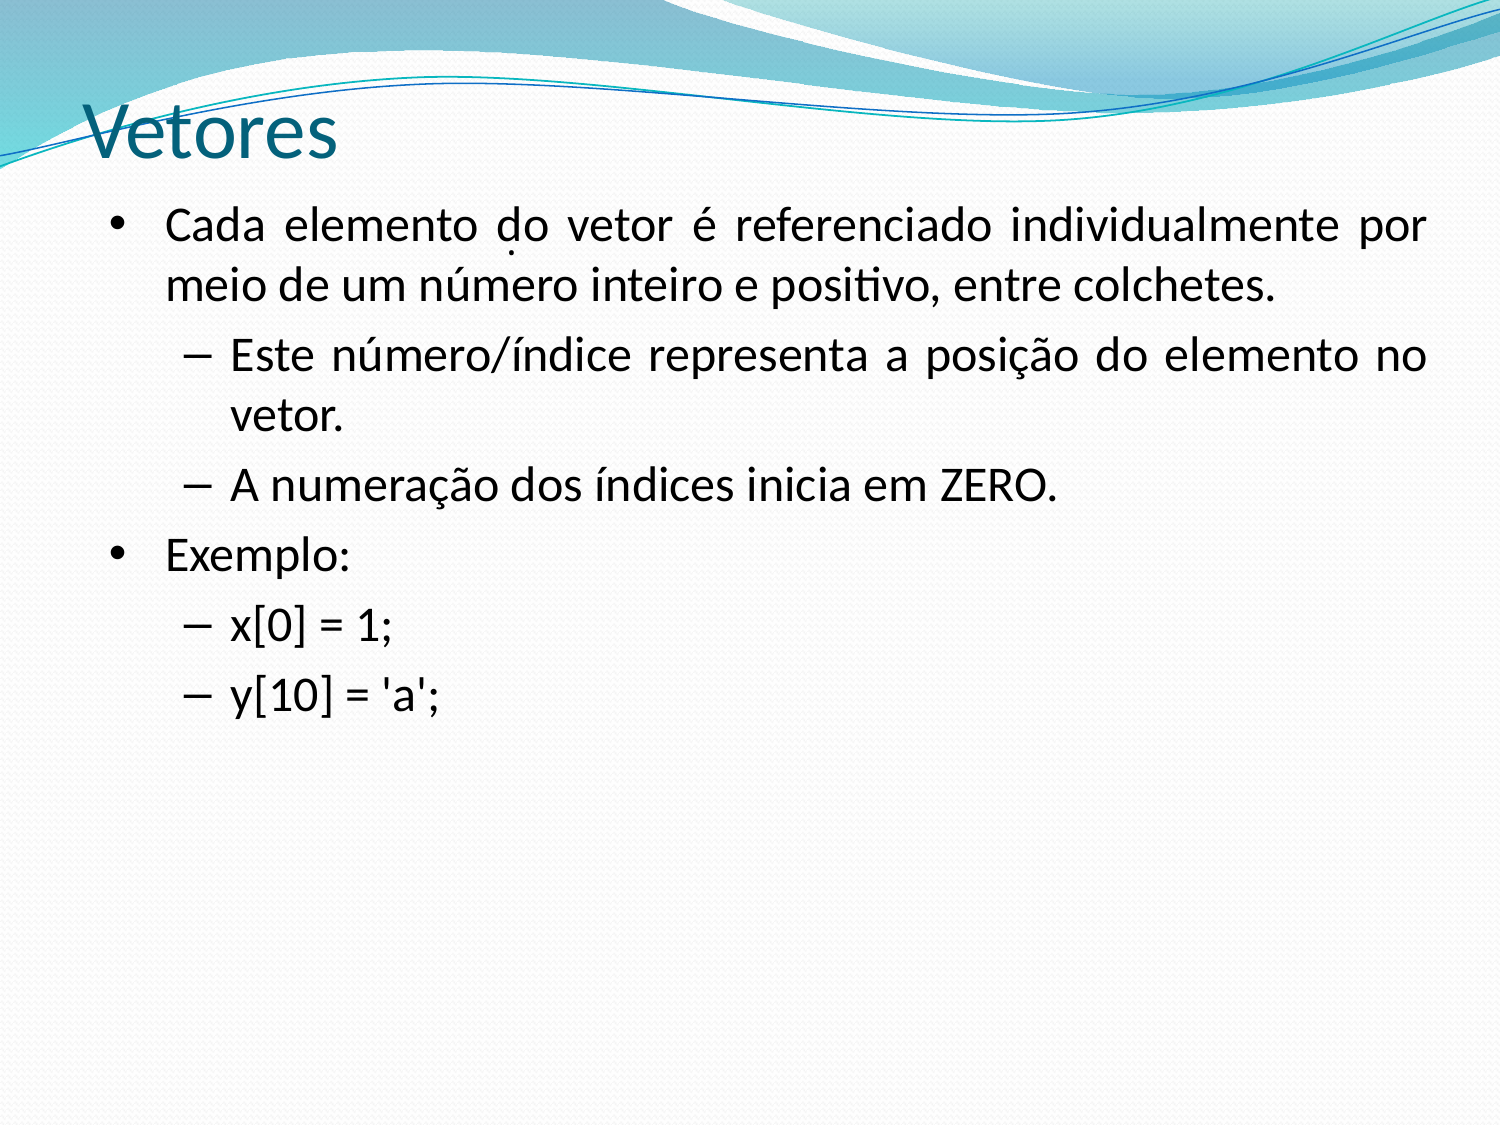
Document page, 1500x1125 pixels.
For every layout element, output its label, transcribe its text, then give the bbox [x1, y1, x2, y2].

text_box Cada elemento do vetor é referenciado individualmente por meio de um número inteiro e positivo, entre colchetes. Este número/índice representa a posição do elemento no vetor. A numeração dos índices inicia em ZERO. Exemplo: x[0] = 1; y[10] = 'a'; [93, 184, 1444, 1024]
title Vetores [82, 35, 1432, 176]
